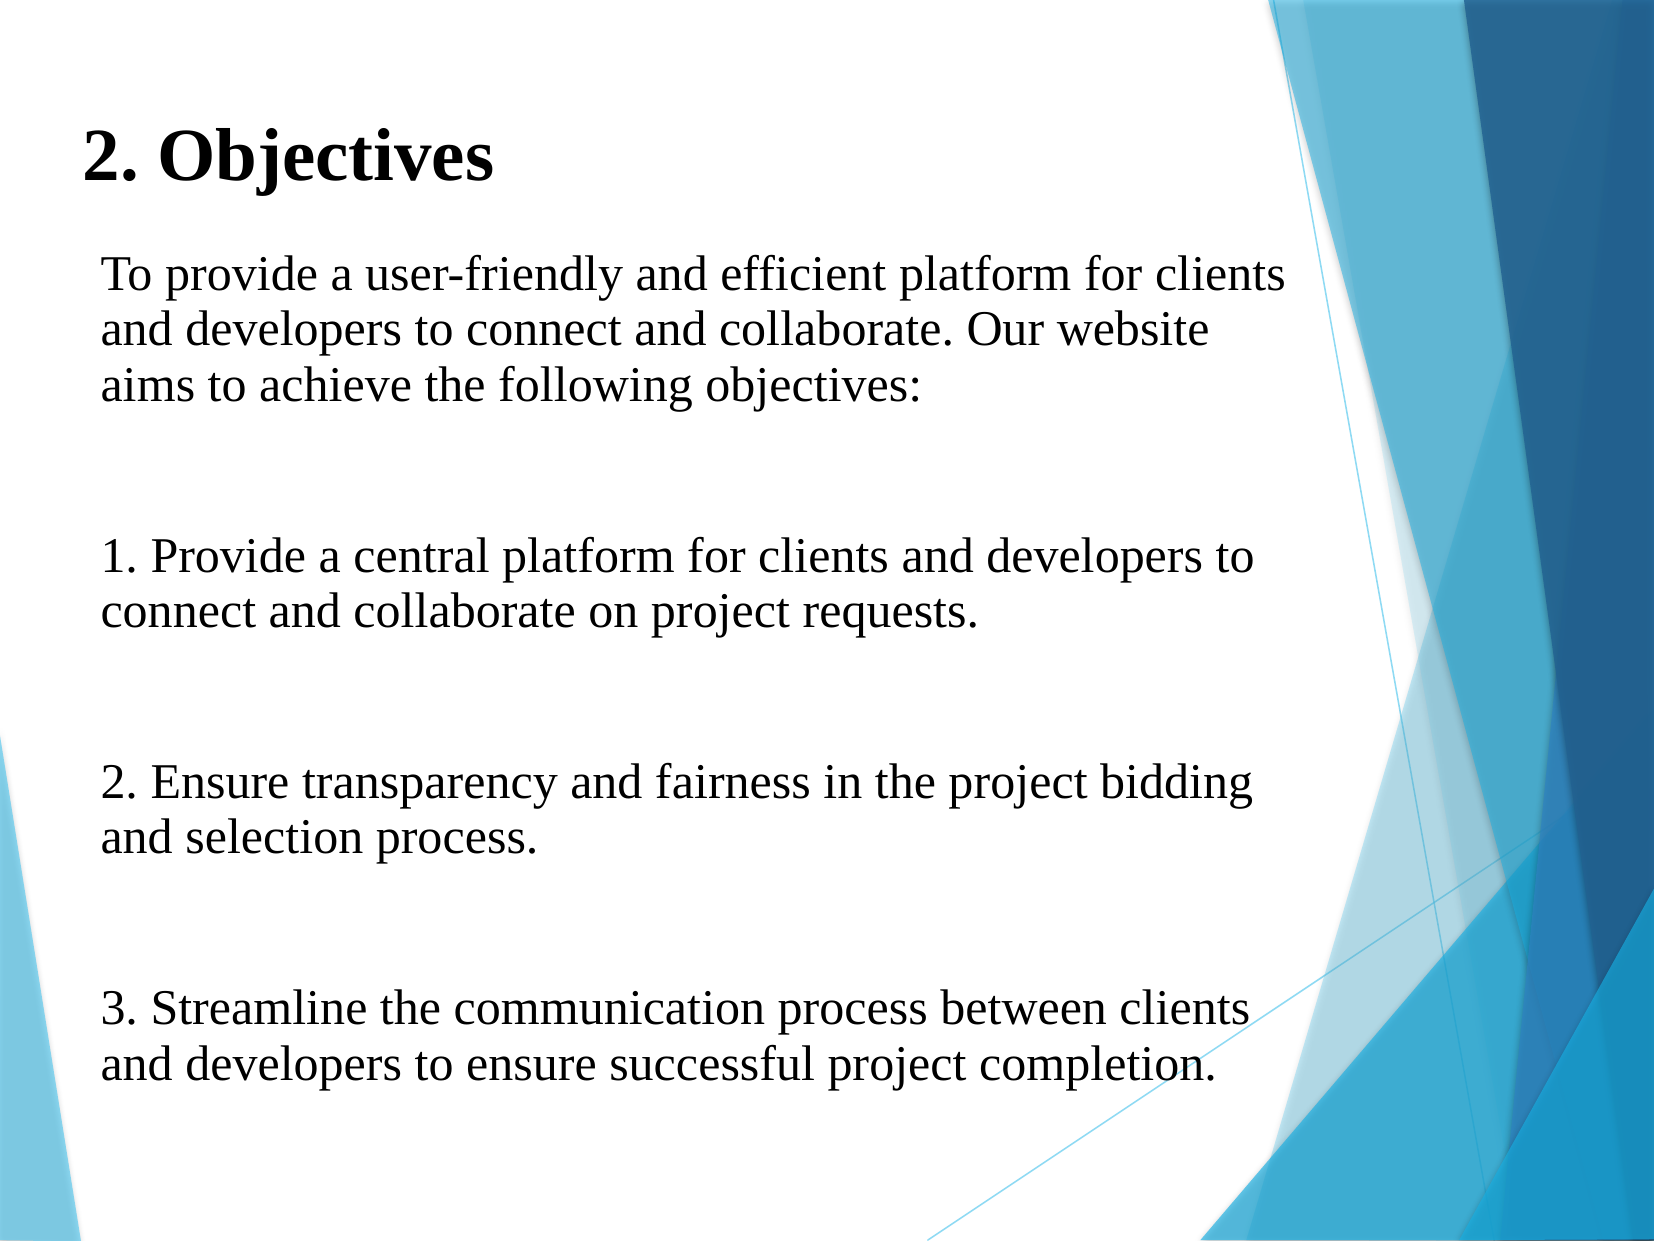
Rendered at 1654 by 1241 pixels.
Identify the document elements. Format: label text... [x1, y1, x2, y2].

text_box 2. Objectives [82, 49, 1571, 257]
text_box To provide a user-friendly and efficient platform for clients and developers to connect and collaborate. Our website aims to achieve the following objectives: 1. Provide a central platform for clients and developers to connect and collaborate on project requests. 2. Ensure transparency and fairness in the project bidding and selection process. 3. Streamline the communication process between clients and developers to ensure successful project completion. [82, 242, 1300, 1179]
